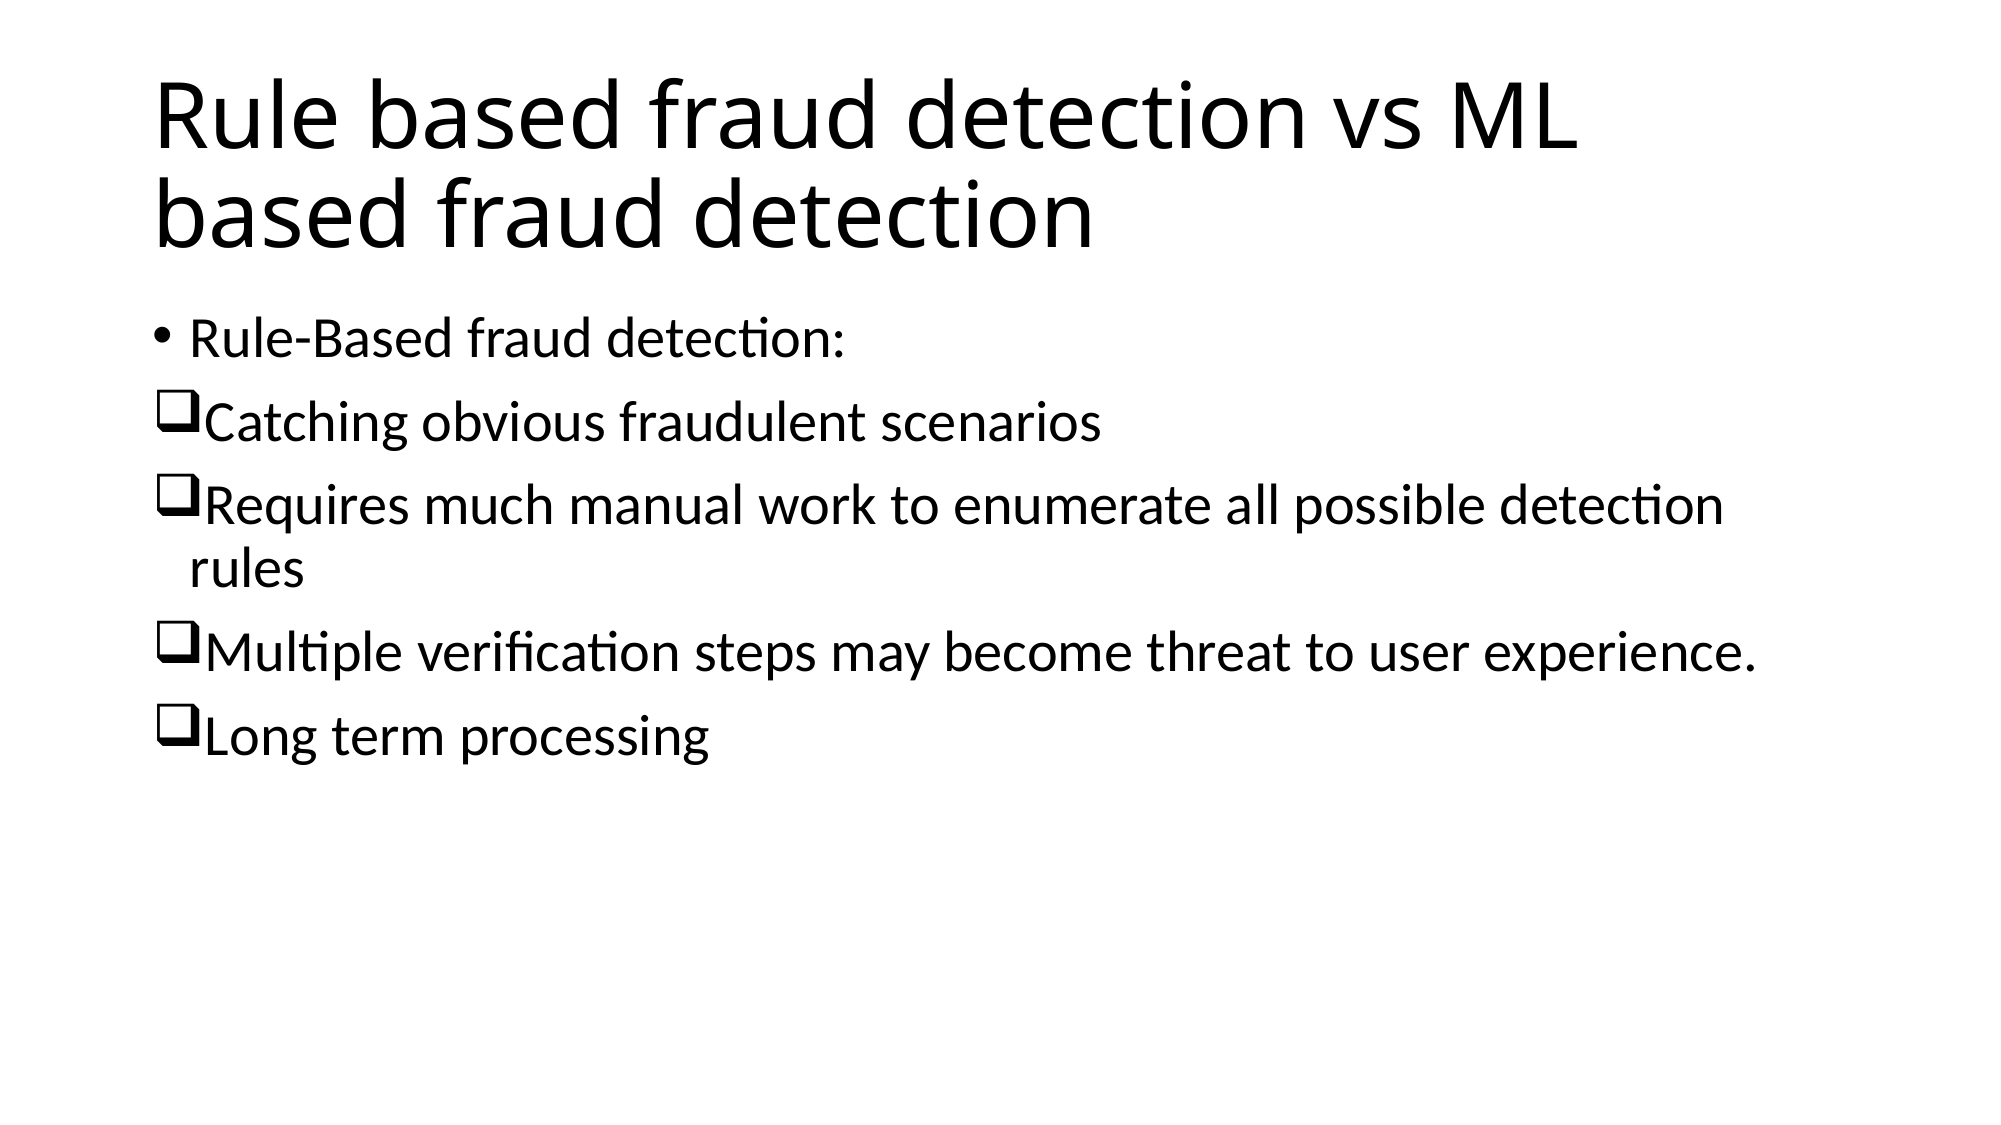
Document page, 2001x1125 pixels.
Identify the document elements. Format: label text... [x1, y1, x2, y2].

title Rule based fraud detection vs ML based fraud detection [137, 59, 1863, 278]
list Rule-Based fraud detection: Catching obvious fraudulent scenarios Requires much manual work to enumerate all possible detection rules Multiple verification steps may become threat to user experience. Long term processing [137, 299, 1863, 1014]
